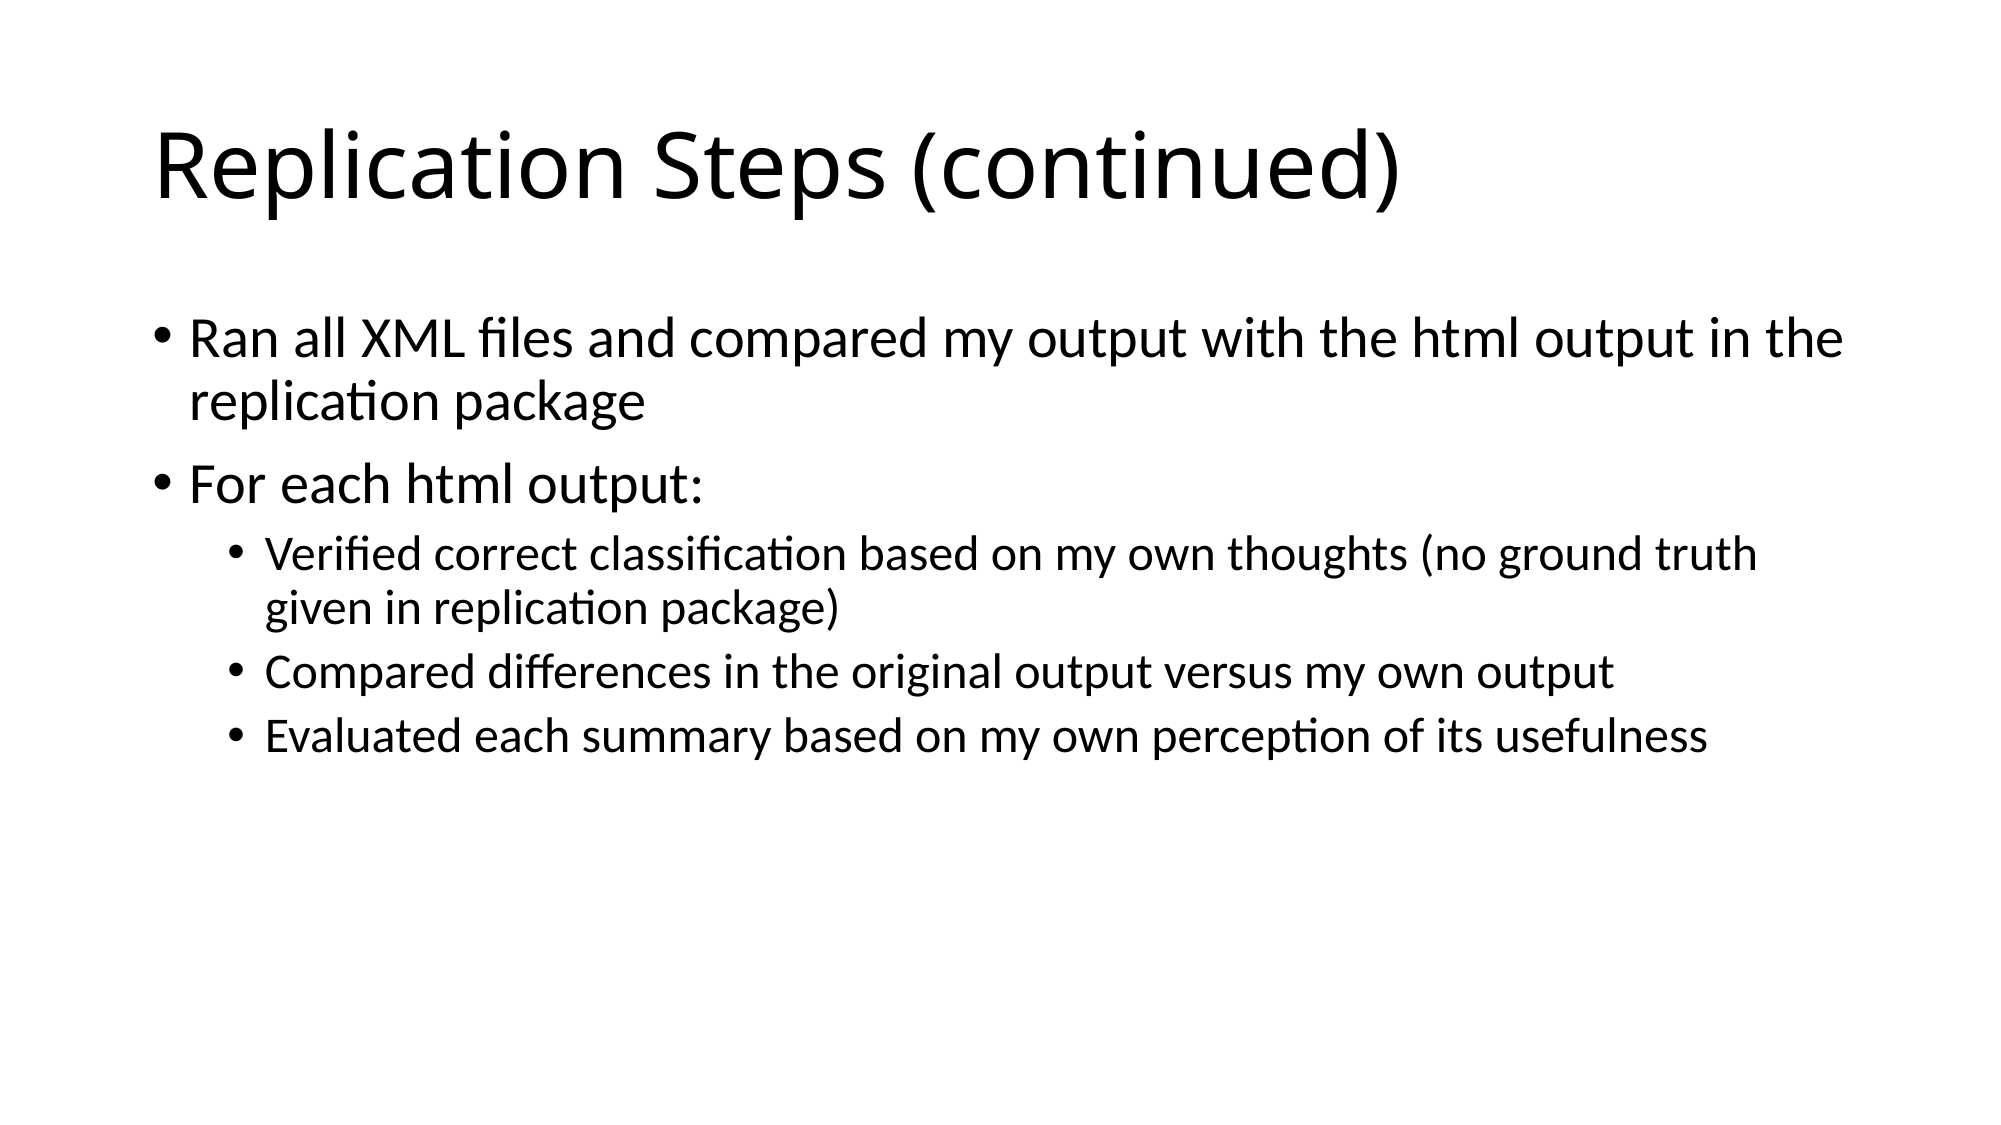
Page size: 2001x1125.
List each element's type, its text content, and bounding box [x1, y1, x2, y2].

title Replication Steps (continued) [137, 59, 1863, 278]
list Ran all XML files and compared my output with the html output in the replication package For each html output: Verified correct classification based on my own thoughts (no ground truth given in replication package) Compared differences in the original output versus my own output Evaluated each summary based on my own perception of its usefulness [137, 299, 1863, 1014]
